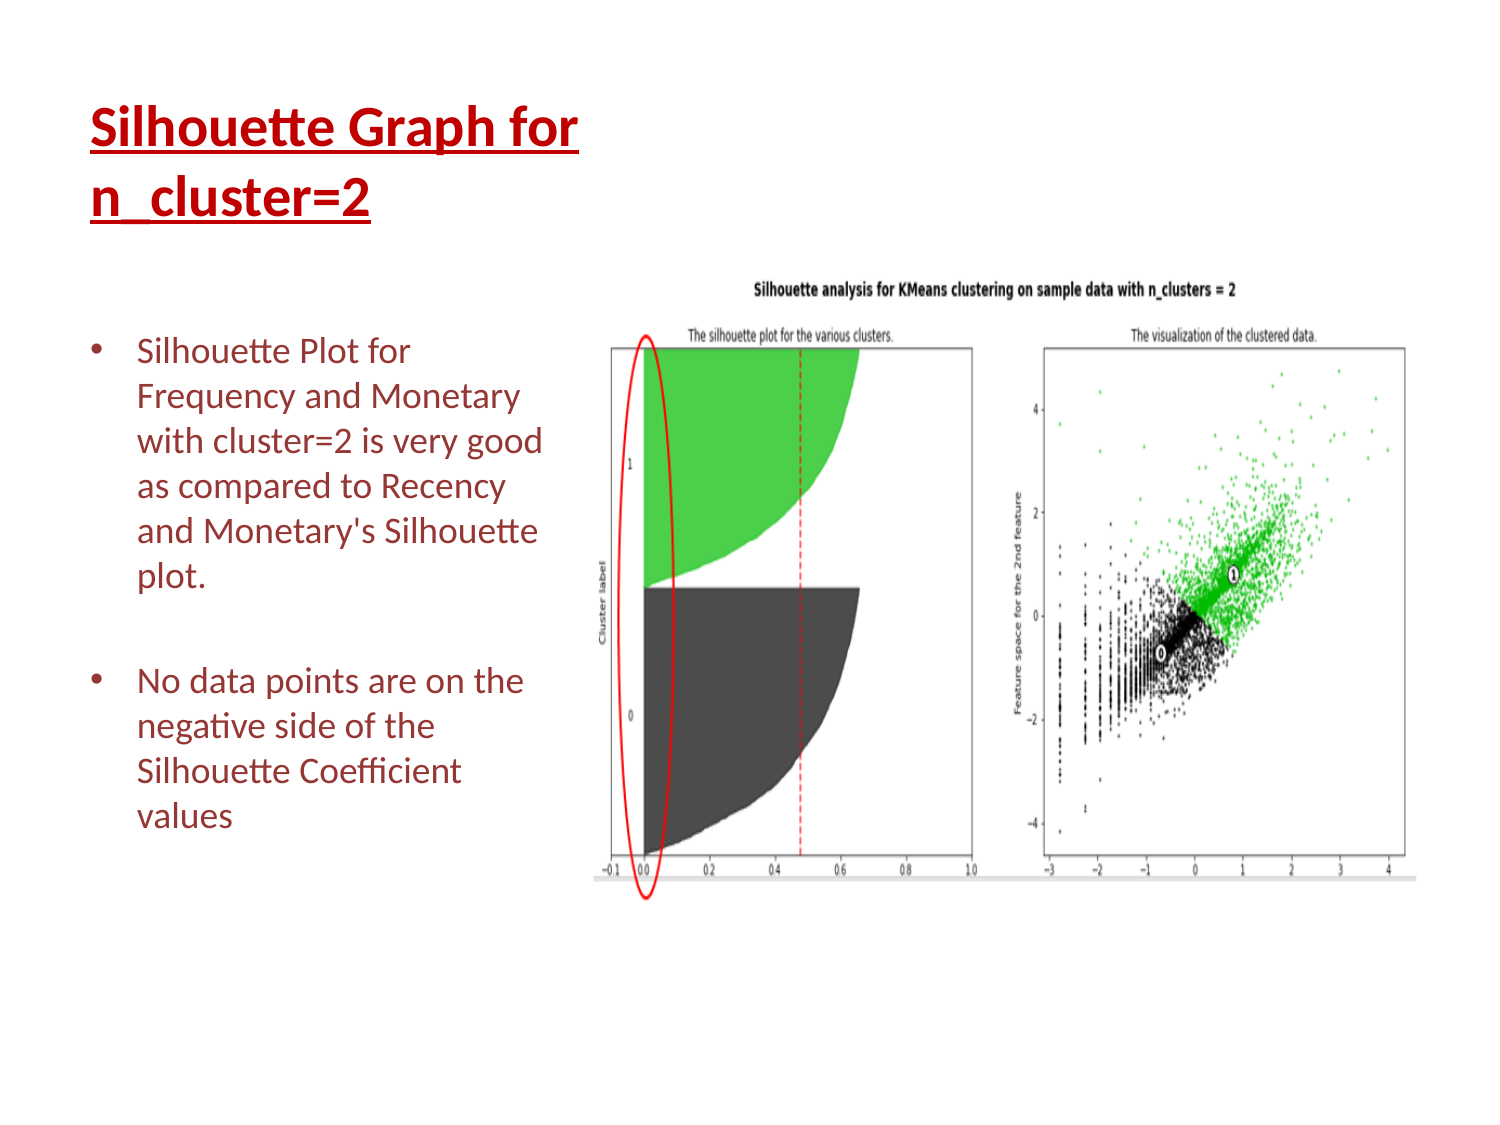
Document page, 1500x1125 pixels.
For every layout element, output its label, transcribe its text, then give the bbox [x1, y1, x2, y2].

list Silhouette Plot for Frequency and Monetary with cluster=2 is very good as compared to Recency and Monetary's Silhouette plot. No data points are on the negative side of the Silhouette Coefficient values [75, 235, 569, 1005]
title Silhouette Graph for n_cluster=2 [75, 44, 838, 236]
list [586, 262, 1426, 913]
